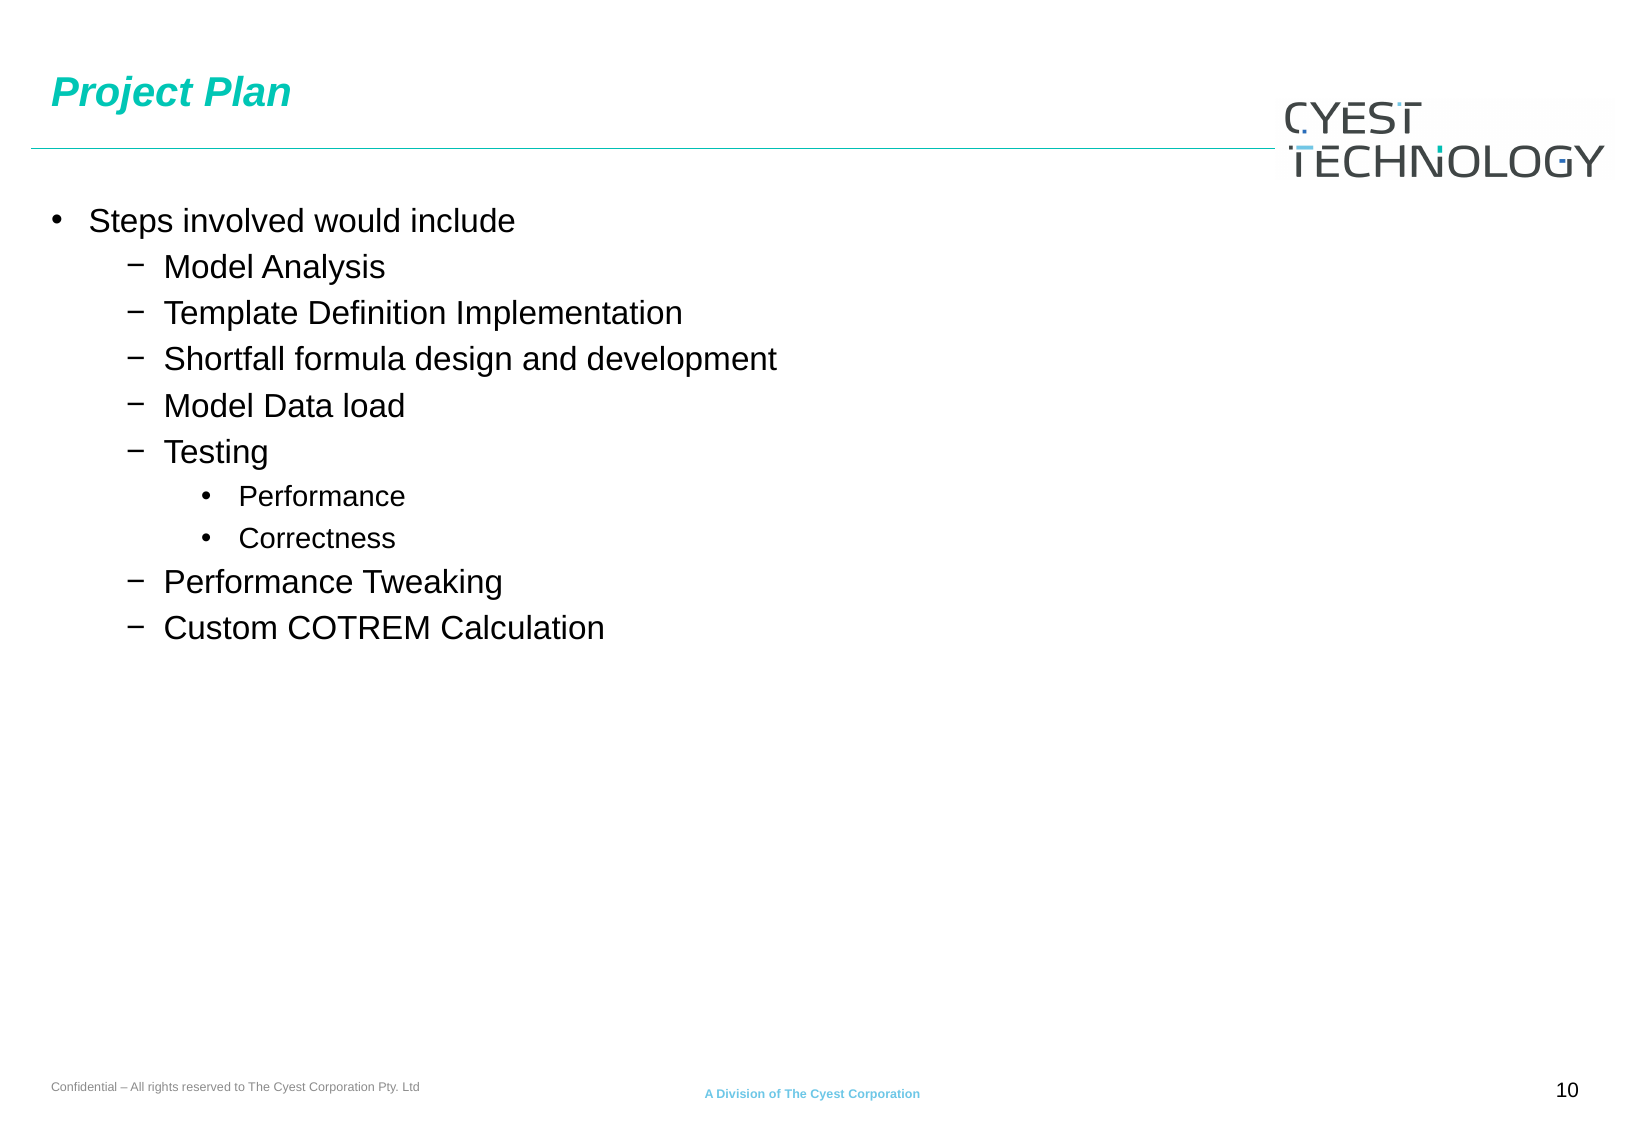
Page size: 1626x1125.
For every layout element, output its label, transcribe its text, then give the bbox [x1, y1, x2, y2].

slide_number Confidential – All rights reserved to The Cyest Corporation Pty. Ltd [36, 1056, 459, 1117]
slide_number 10 [1531, 1059, 1603, 1120]
footer A Division of The Cyest Corporation [681, 1063, 944, 1123]
title Project Plan [36, 40, 1236, 145]
list Steps involved would include Model Analysis Template Definition Implementation Shortfall formula design and development Model Data load Testing Performance Correctness Performance Tweaking Custom COTREM Calculation [36, 195, 1602, 1042]
picture [1275, 98, 1615, 180]
